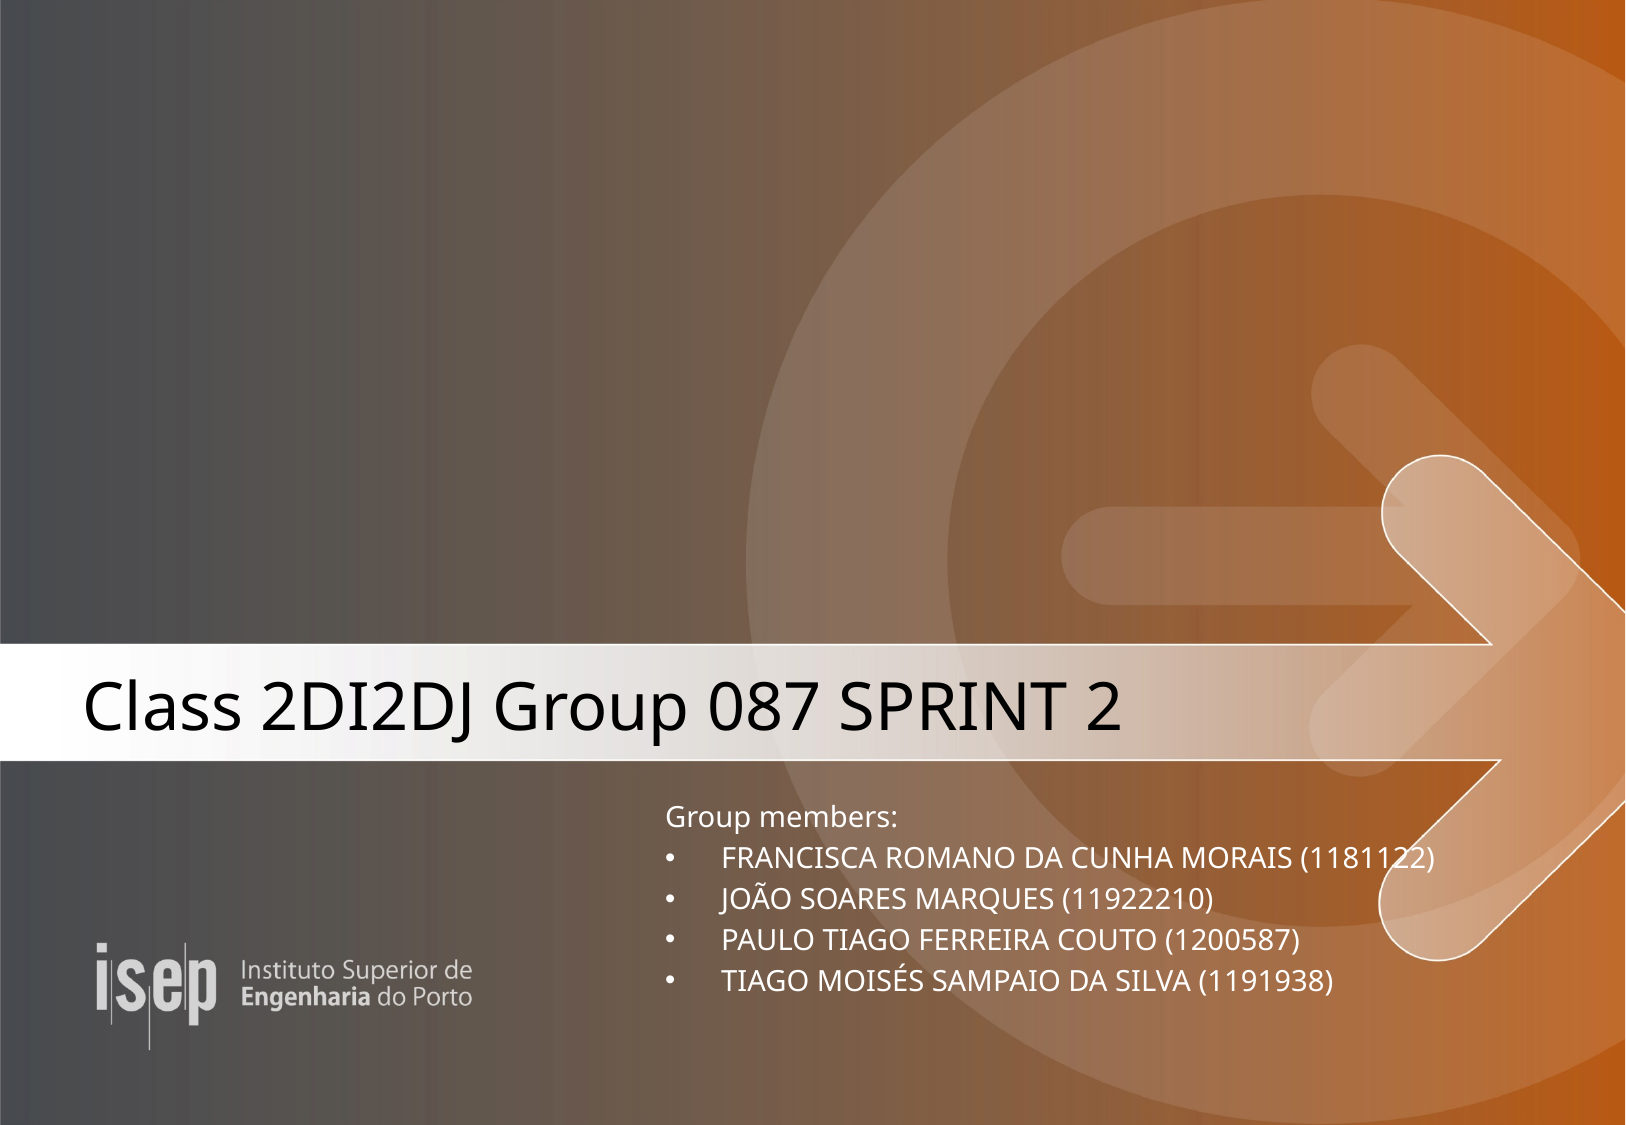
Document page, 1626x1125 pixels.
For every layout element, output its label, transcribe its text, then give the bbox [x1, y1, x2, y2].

text_box Group members: FRANCISCA ROMANO DA CUNHA MORAIS (1181122) JOÃO SOARES MARQUES (11922210) PAULO TIAGO FERREIRA COUTO (1200587) TIAGO MOISÉS SAMPAIO DA SILVA (1191938) [650, 791, 1522, 1005]
title Class 2DI2DJ Group 087 SPRINT 2 [67, 656, 1411, 751]
picture [0, 0, 1626, 1125]
